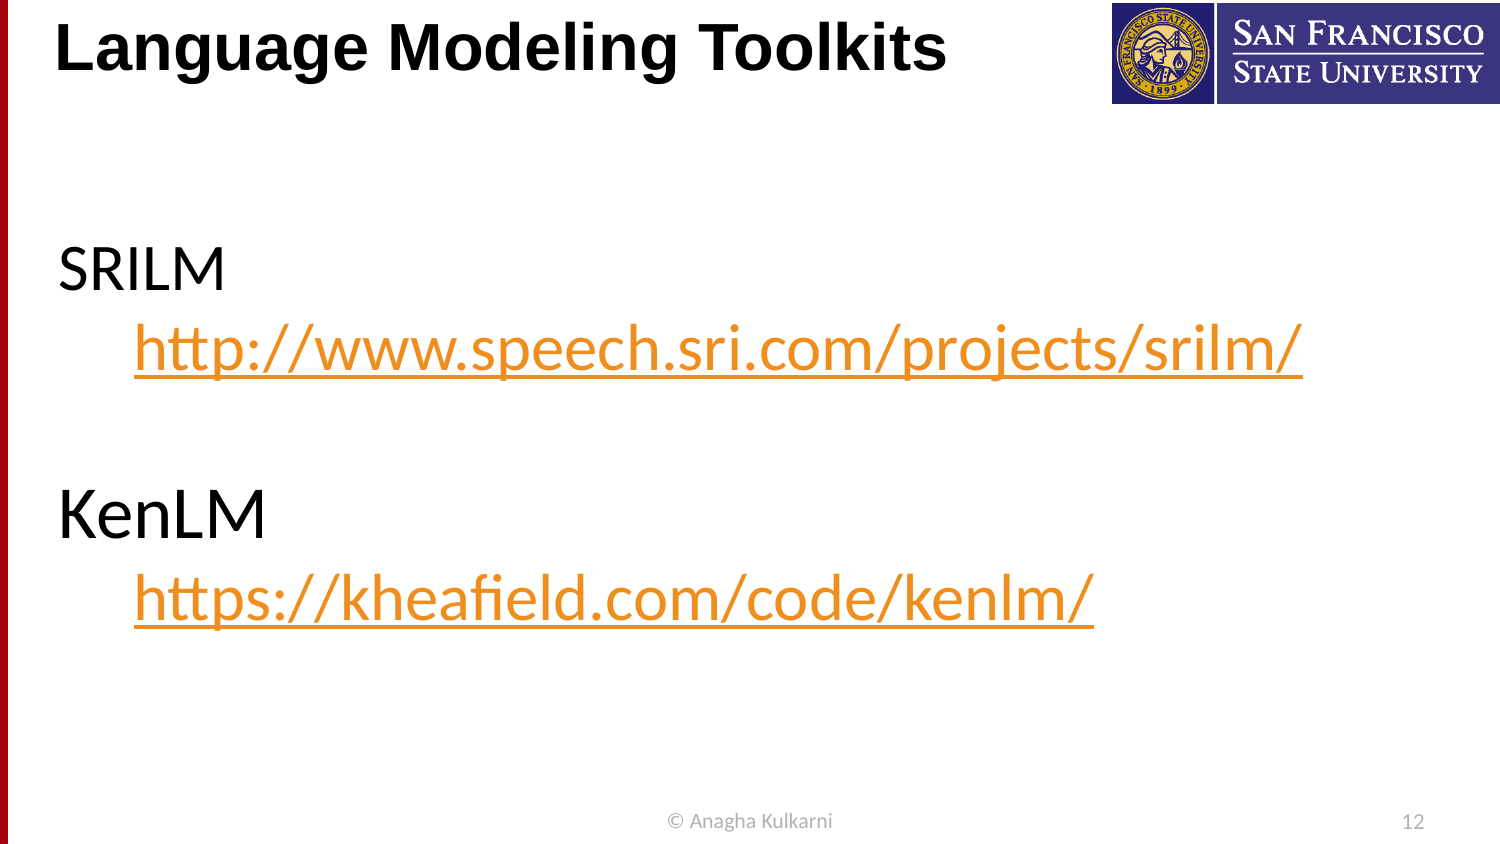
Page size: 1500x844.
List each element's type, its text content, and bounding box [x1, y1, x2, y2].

list SRILM http://www.speech.sri.com/projects/srilm/ KenLM https://kheafield.com/code/kenlm/ [58, 223, 1442, 638]
slide_number 12 [1080, 806, 1425, 835]
footer © Anagha Kulkarni [510, 806, 990, 834]
title Language Modeling Toolkits [54, 3, 1113, 168]
picture [1113, 3, 1500, 104]
